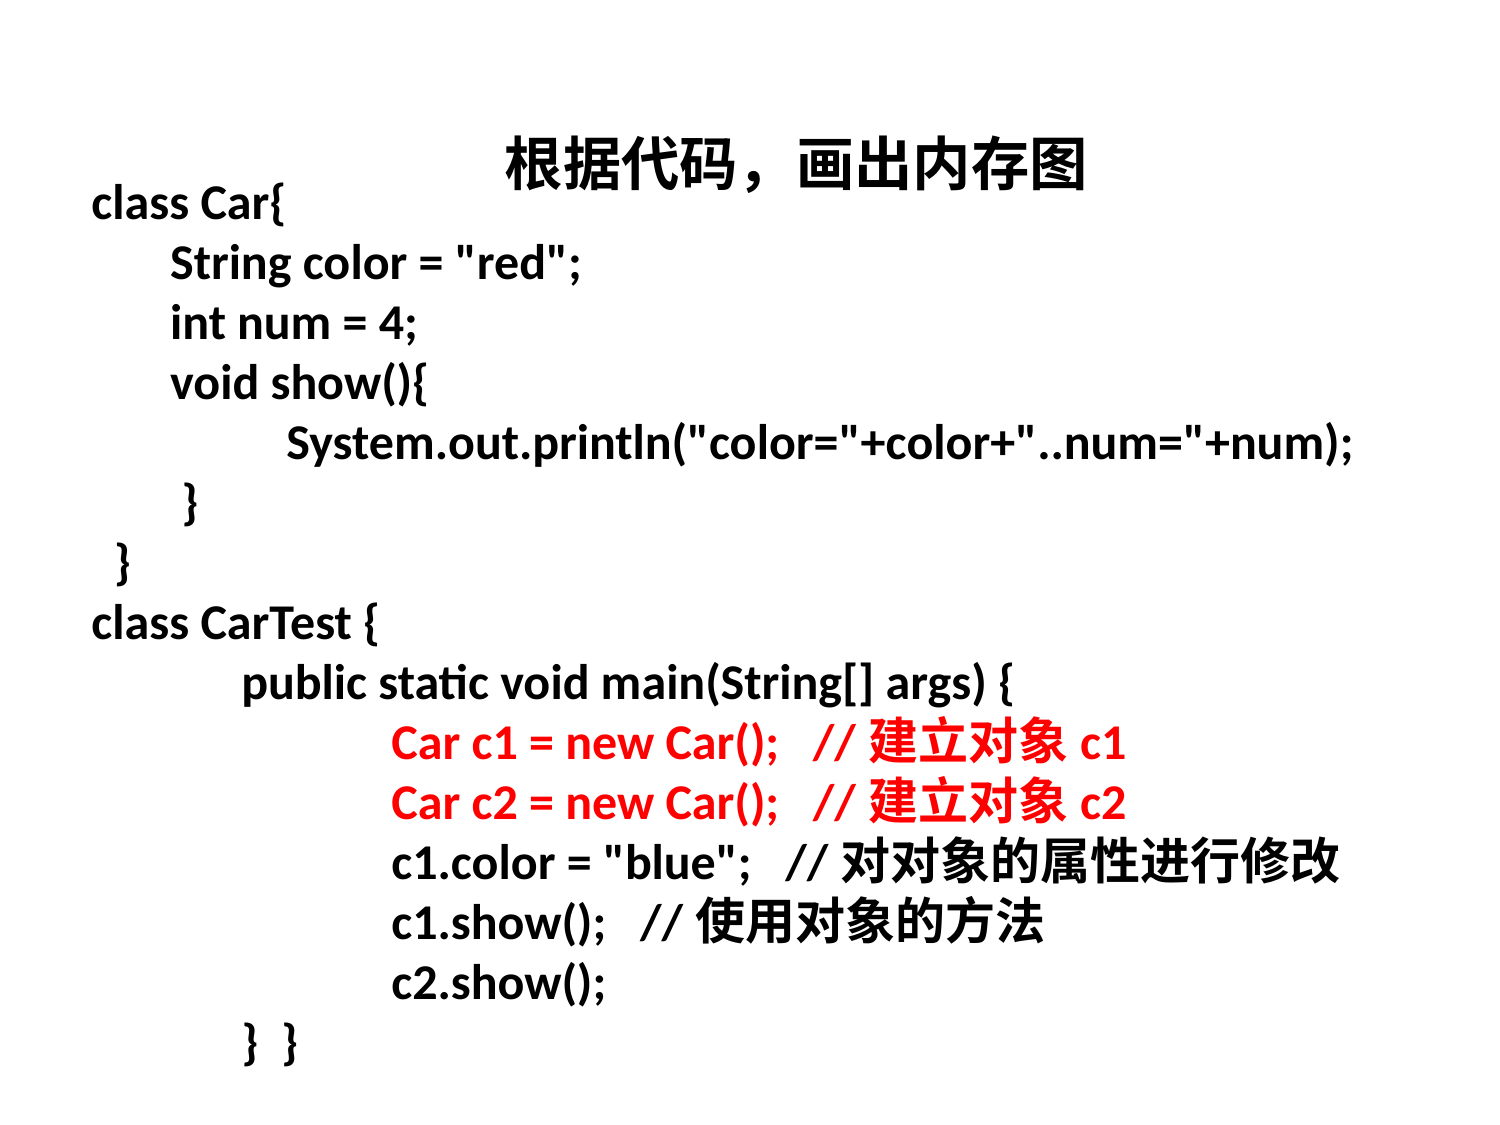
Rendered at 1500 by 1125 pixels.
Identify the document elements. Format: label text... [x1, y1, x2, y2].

text_box 根据代码，画出内存图 [490, 119, 1176, 162]
text_box class Car{ String color = "red"; int num = 4; void show(){ System.out.println("color="+color+"..num="+num); } } class CarTest { public static void main(String[] args) { Car c1 = new Car(); //建立对象c1 Car c2 = new Car(); //建立对象c2 c1.color = "blue"; //对对象的属性进行修改 c1.show(); //使用对象的方法 c2.show(); } } [76, 162, 1436, 1078]
